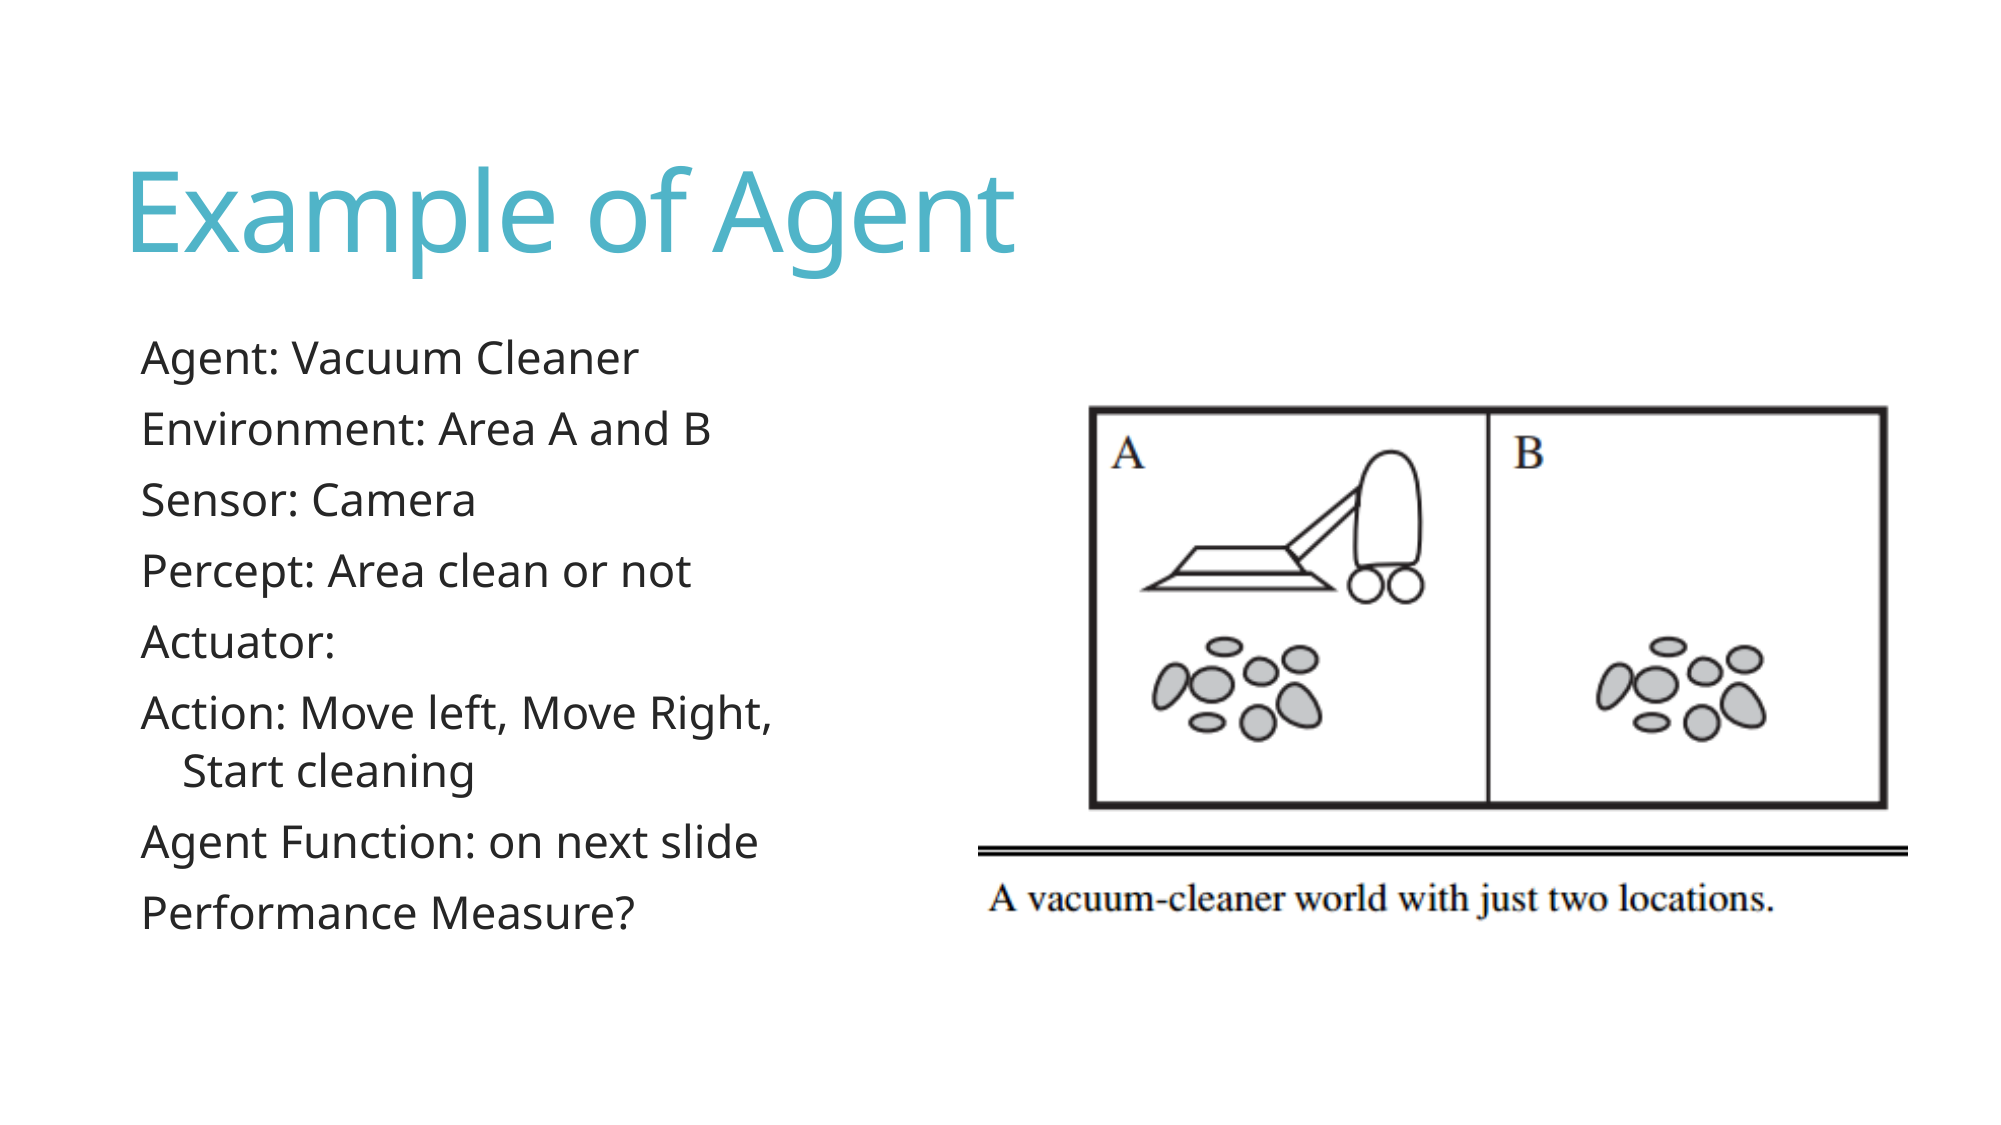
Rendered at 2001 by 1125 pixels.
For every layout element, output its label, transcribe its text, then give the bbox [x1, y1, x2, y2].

list Agent: Vacuum Cleaner Environment: Area A and B Sensor: Camera Percept: Area clean or not Actuator: Action: Move left, Move Right, Start cleaning Agent Function: on next slide Performance Measure? [111, 329, 1876, 948]
picture [977, 380, 1909, 933]
title Example of Agent [107, 81, 1875, 354]
